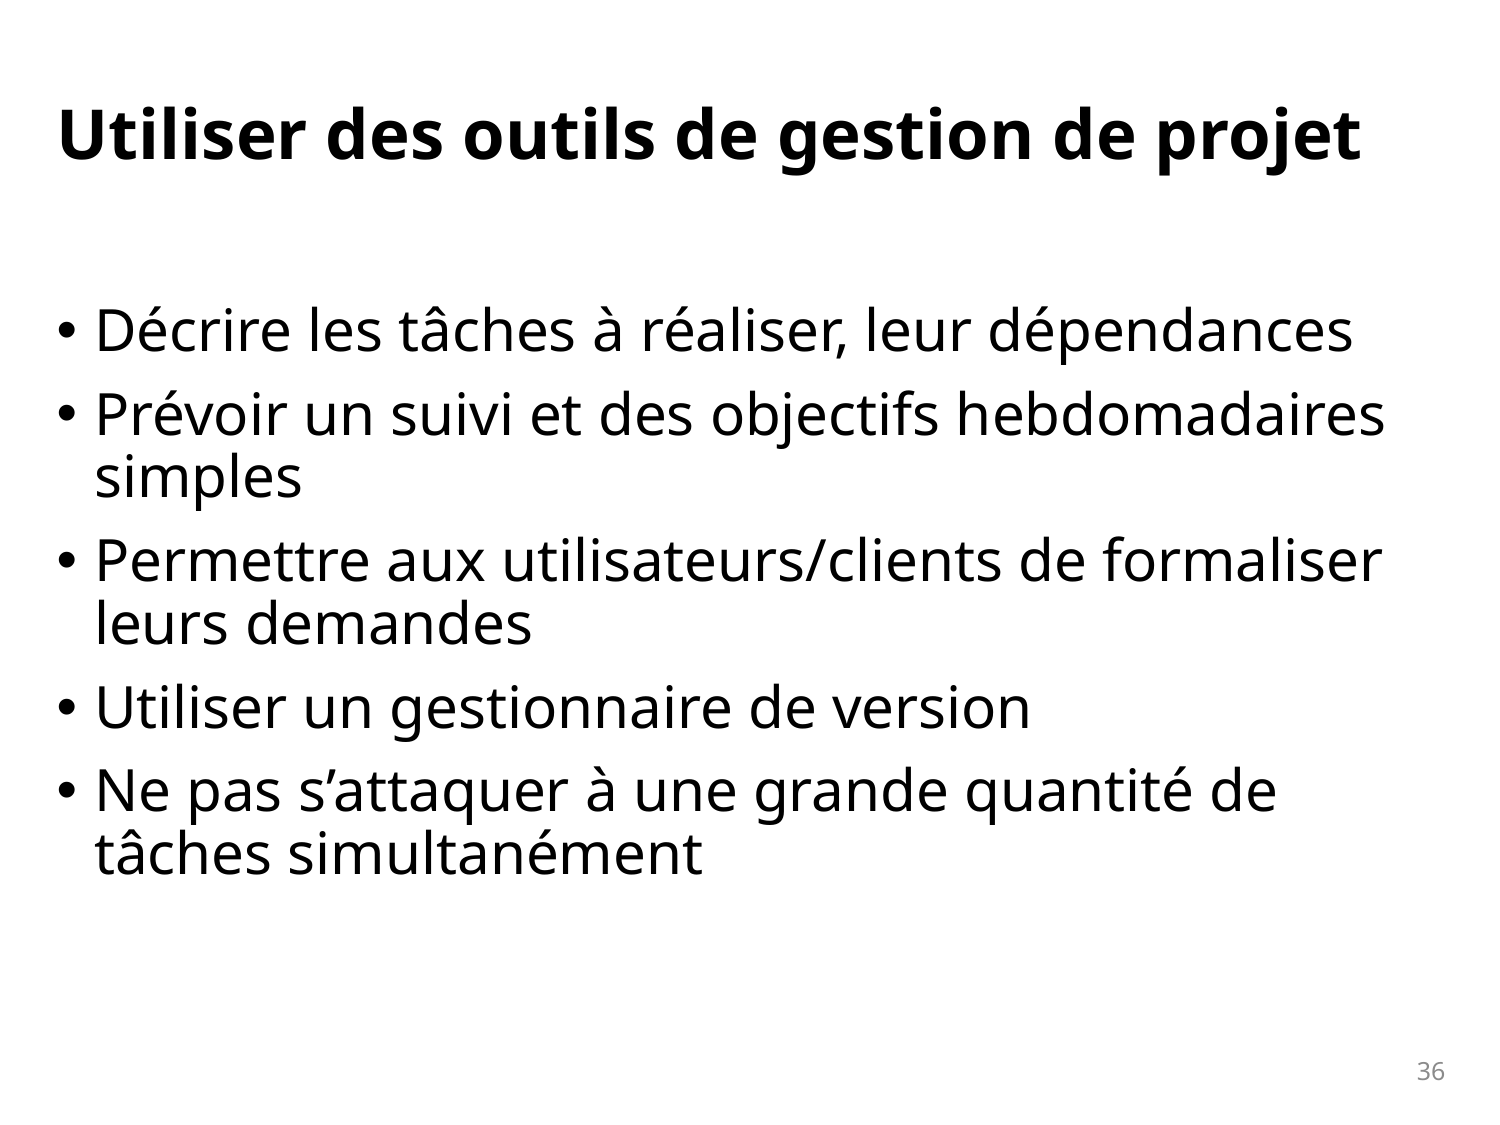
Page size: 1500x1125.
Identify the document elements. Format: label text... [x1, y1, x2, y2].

list Décrire les tâches à réaliser, leur dépendances Prévoir un suivi et des objectifs hebdomadaires simples Permettre aux utilisateurs/clients de formaliser leurs demandes Utiliser un gestionnaire de version Ne pas s’attaquer à une grande quantité de tâches simultanément [41, 293, 1461, 1014]
slide_number 36 [1059, 1042, 1461, 1103]
title Utiliser des outils de gestion de projet [41, 59, 1461, 215]
